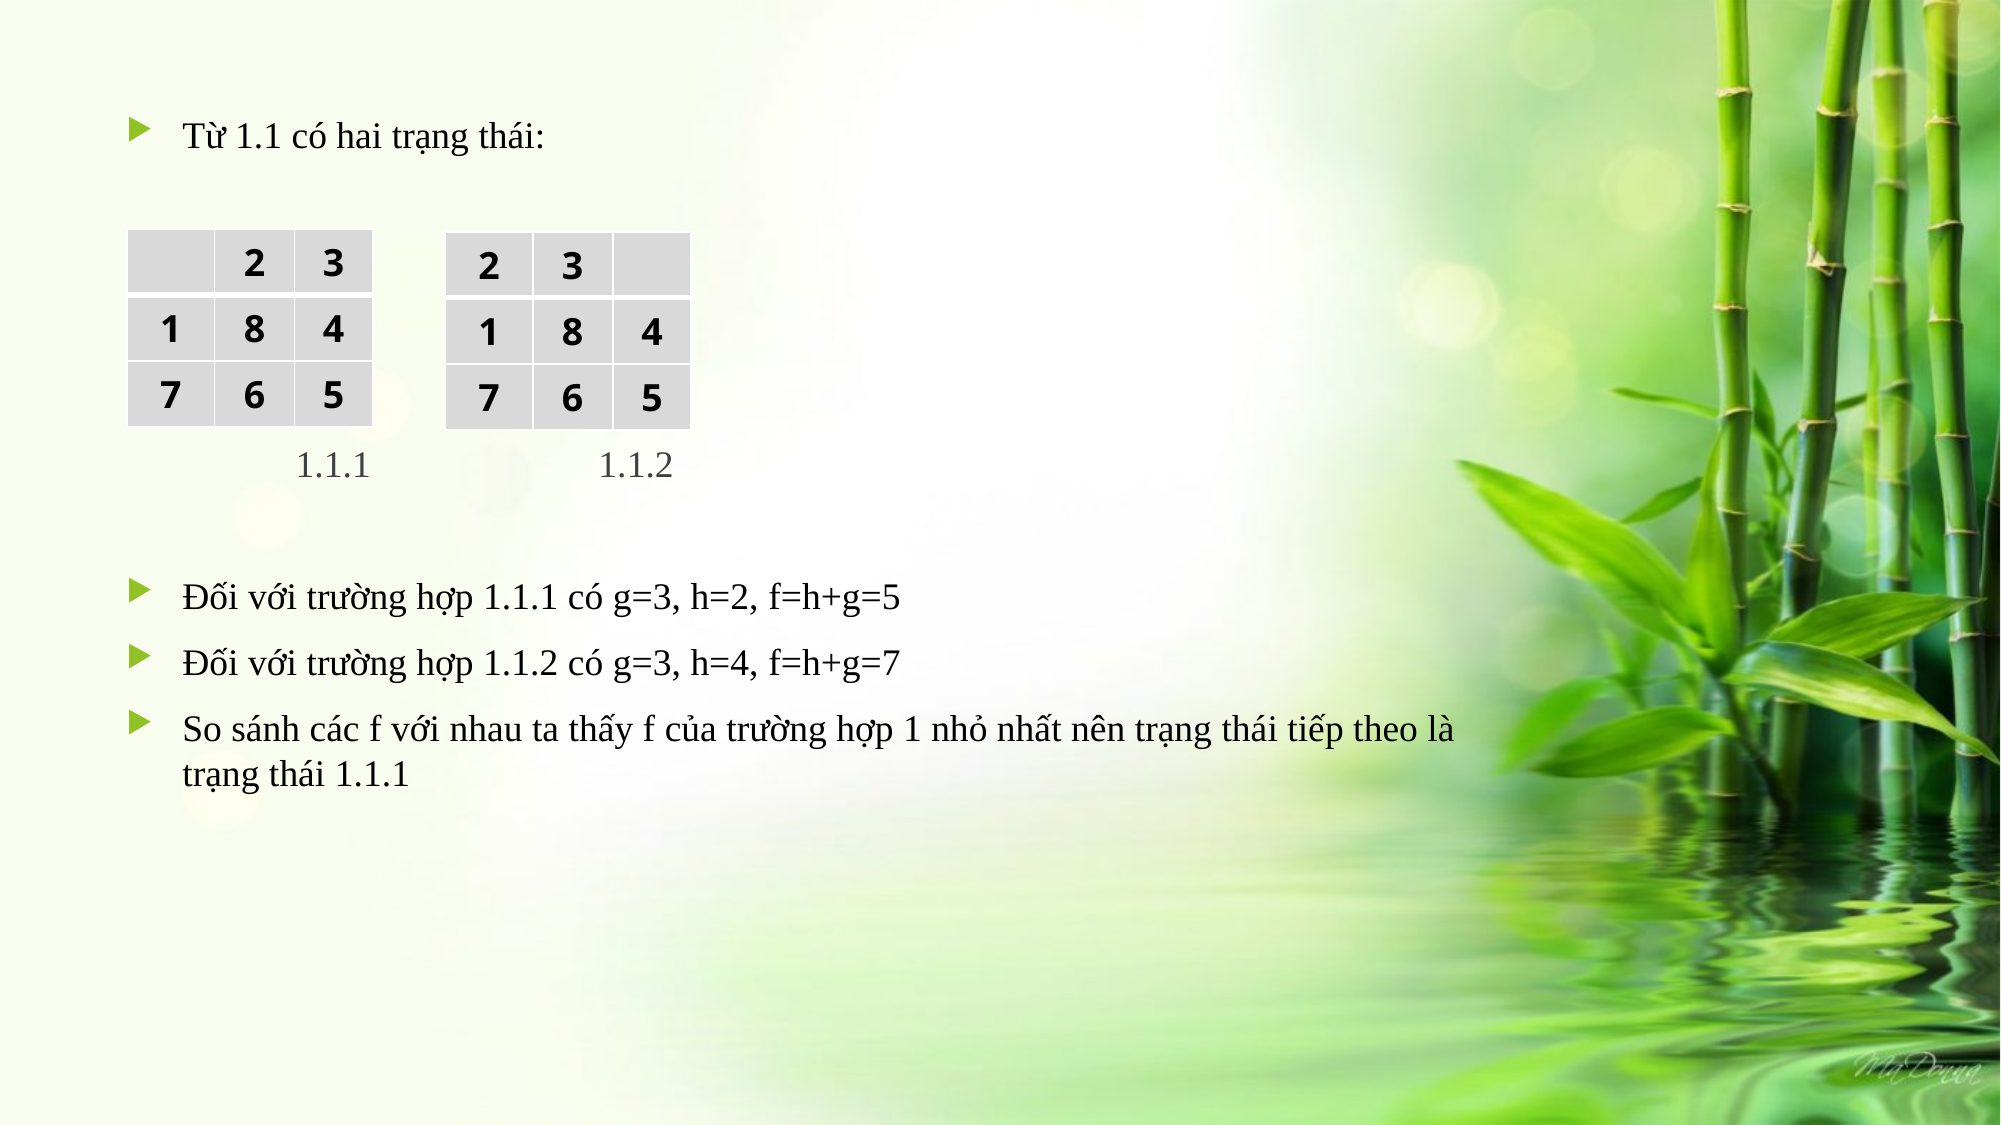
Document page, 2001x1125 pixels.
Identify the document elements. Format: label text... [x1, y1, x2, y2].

table_cell 4 [295, 298, 372, 360]
table_cell 7 [446, 365, 532, 429]
table_cell 6 [215, 362, 294, 426]
table_cell 8 [534, 300, 612, 363]
picture [0, 0, 2001, 1125]
table_header [128, 230, 214, 292]
table_cell 4 [614, 300, 690, 363]
list Từ 1.1 có hai trạng thái: 1.1.1 1.1.2 Đối với trường hợp 1.1.1 có g=3, h=2, f=h+g=5 Đối với trường hợp 1.1.2 có g=3, h=4, f=h+g=7 So sánh các f với nhau ta thấy f của trường hợp 1 nhỏ nhất nên trạng thái tiếp theo là trạng thái 1.1.1 [111, 103, 1522, 992]
table_header 3 [295, 230, 372, 292]
table_cell 5 [614, 365, 690, 429]
table_header [614, 233, 690, 295]
table_cell 1 [446, 300, 532, 363]
table_header 2 [446, 233, 532, 295]
table_cell 5 [295, 362, 372, 426]
table_header 3 [534, 233, 612, 295]
table_cell 8 [215, 298, 294, 360]
table_cell 6 [534, 365, 612, 429]
table_cell 7 [128, 362, 214, 426]
table_header 2 [215, 230, 294, 292]
table_cell 1 [128, 298, 214, 360]
